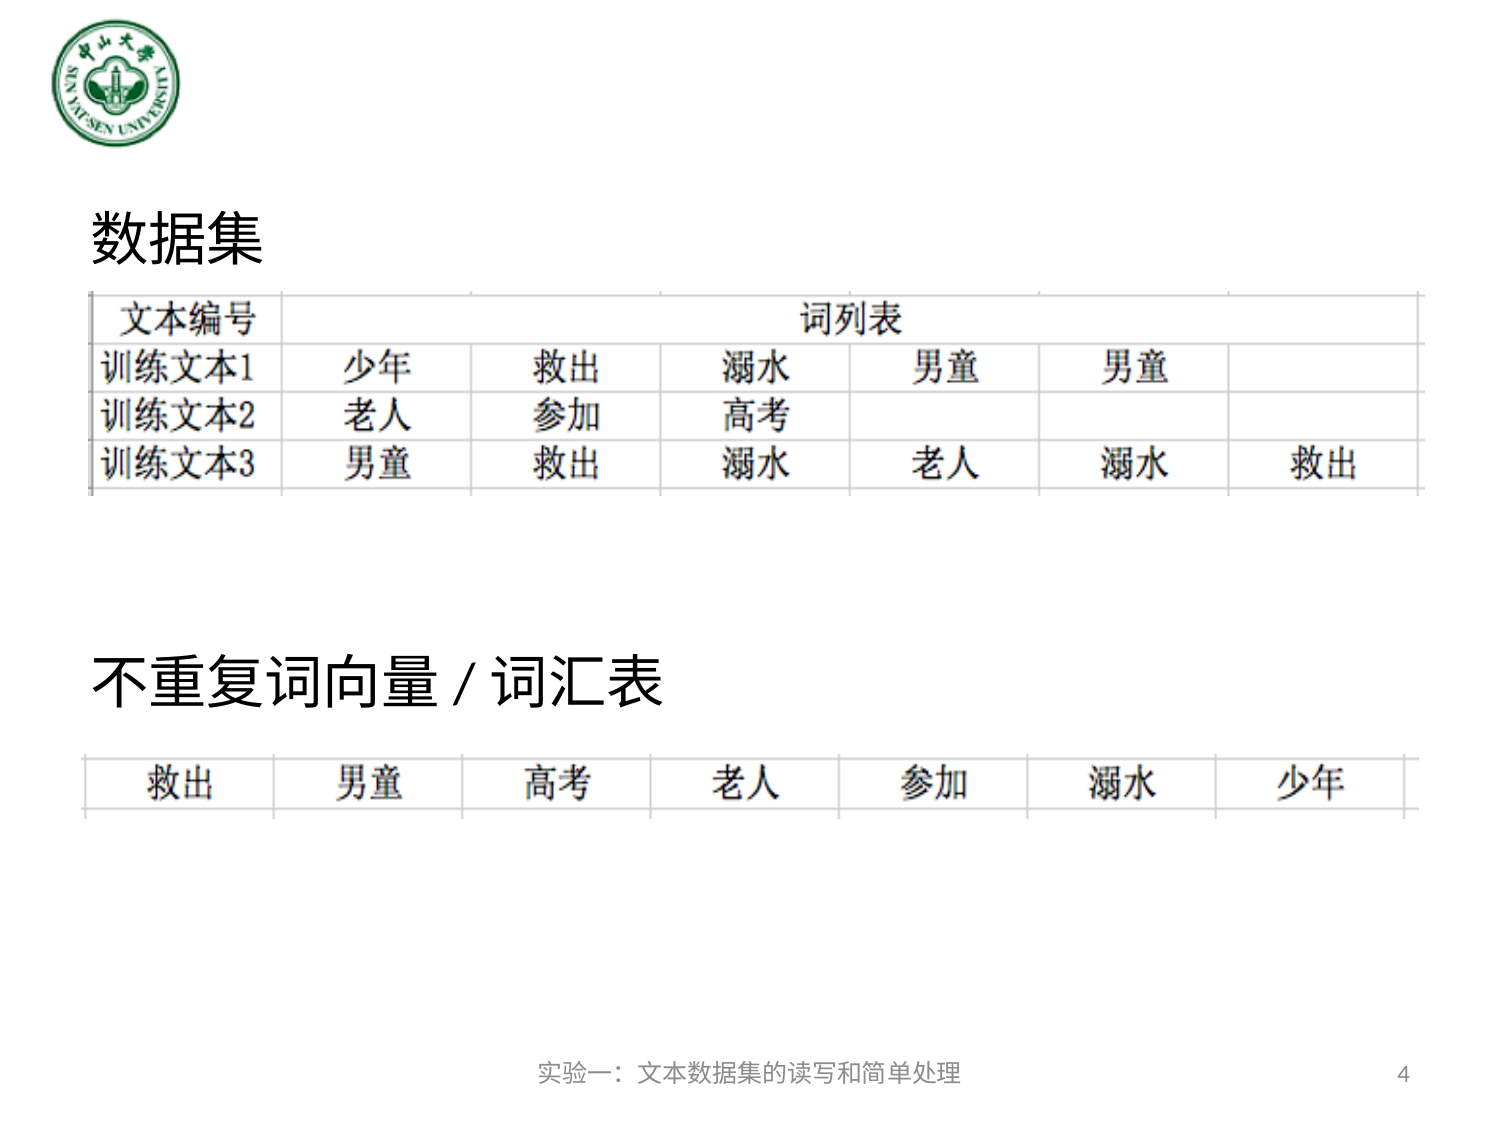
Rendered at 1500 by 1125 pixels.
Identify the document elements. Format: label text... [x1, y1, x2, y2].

list 数据集 不重复词向量/词汇表 [75, 194, 1469, 1125]
picture [33, 7, 208, 167]
slide_number 4 [1074, 1042, 1425, 1103]
picture [81, 754, 1419, 819]
footer 实验一：文本数据集的读写和简单处理 [512, 1042, 988, 1103]
picture [87, 291, 1426, 496]
